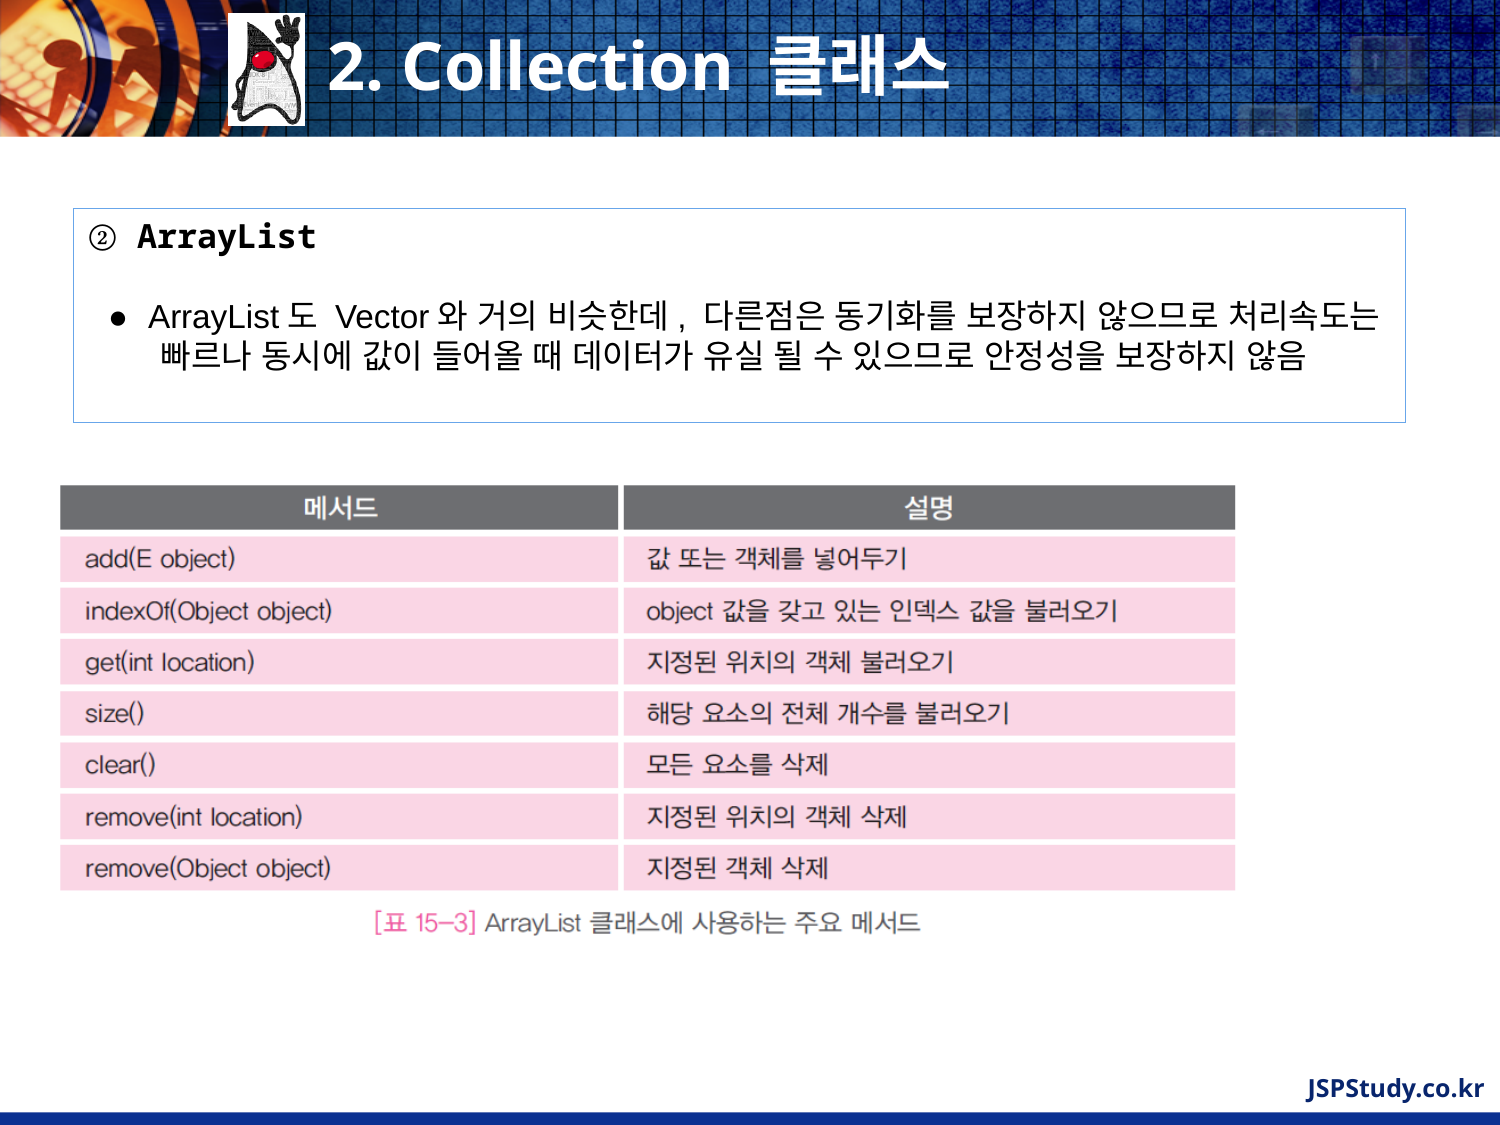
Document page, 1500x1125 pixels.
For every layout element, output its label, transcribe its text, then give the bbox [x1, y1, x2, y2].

picture [0, 75, 1500, 138]
title 2. Collection 클래스 [312, 75, 1388, 111]
text_box ② ArrayList ● ArrayList도 Vector와 거의 비슷한데, 다른점은 동기화를 보장하지 않으므로 처리속도는 빠르나 동시에 값이 들어올 때 데이터가 유실 될 수 있으므로 안정성을 보장하지 않음 [73, 208, 1406, 423]
text_box [0, 0, 1500, 75]
footer JSPStudy.co.kr [1024, 1064, 1500, 1118]
picture [40, 465, 1259, 970]
